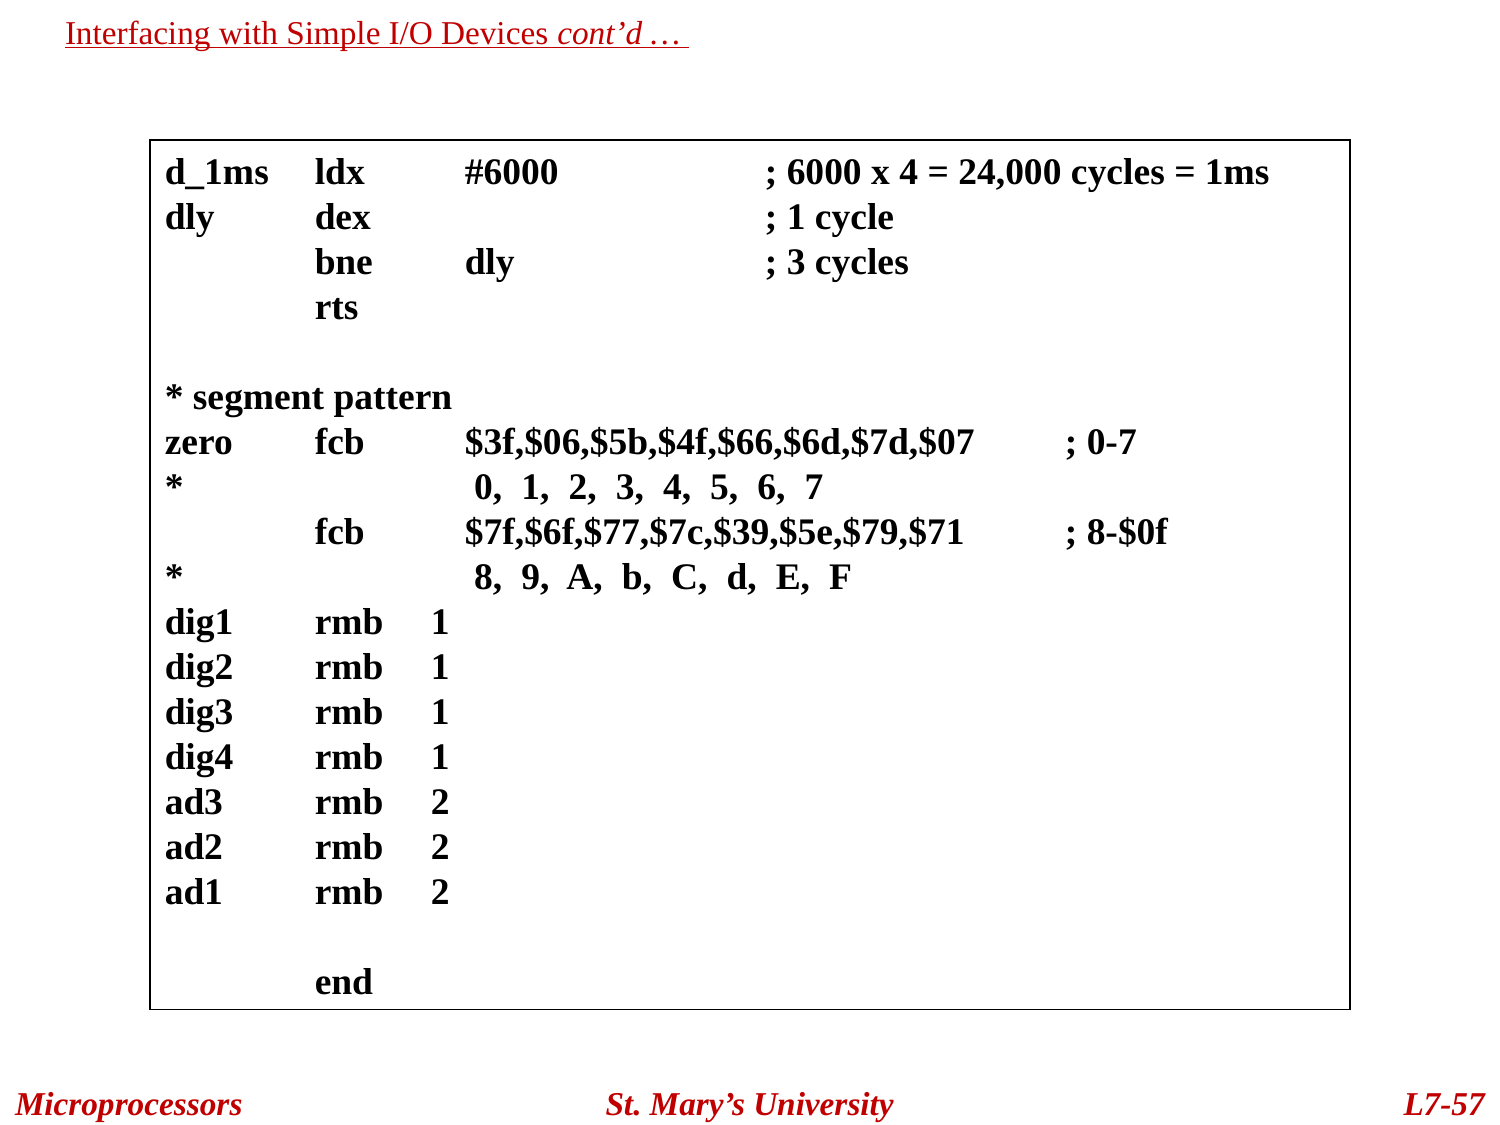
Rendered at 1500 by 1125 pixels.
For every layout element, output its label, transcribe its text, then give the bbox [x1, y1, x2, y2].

text_box Interfacing with Simple I/O Devices cont’d … [49, 0, 1325, 63]
slide_number Microprocessors [0, 1074, 301, 1125]
footer St. Mary’s University [512, 1074, 988, 1125]
slide_number L7-57 [1262, 1074, 1500, 1125]
text_box d_1ms ldx #6000 ; 6000 x 4 = 24,000 cycles = 1ms dly dex ; 1 cycle bne dly ; 3 cycles rts * segment pattern zero fcb $3f,$06,$5b,$4f,$66,$6d,$7d,$07 ; 0-7 * 0, 1, 2, 3, 4, 5, 6, 7 fcb $7f,$6f,$77,$7c,$39,$5e,$79,$71 ; 8-$0f * 8, 9, A, b, C, d, E, F dig1 rmb 1 dig2 rmb 1 dig3 rmb 1 dig4 rmb 1 ad3 rmb 2 ad2 rmb 2 ad1 rmb 2 end [149, 139, 1350, 1010]
